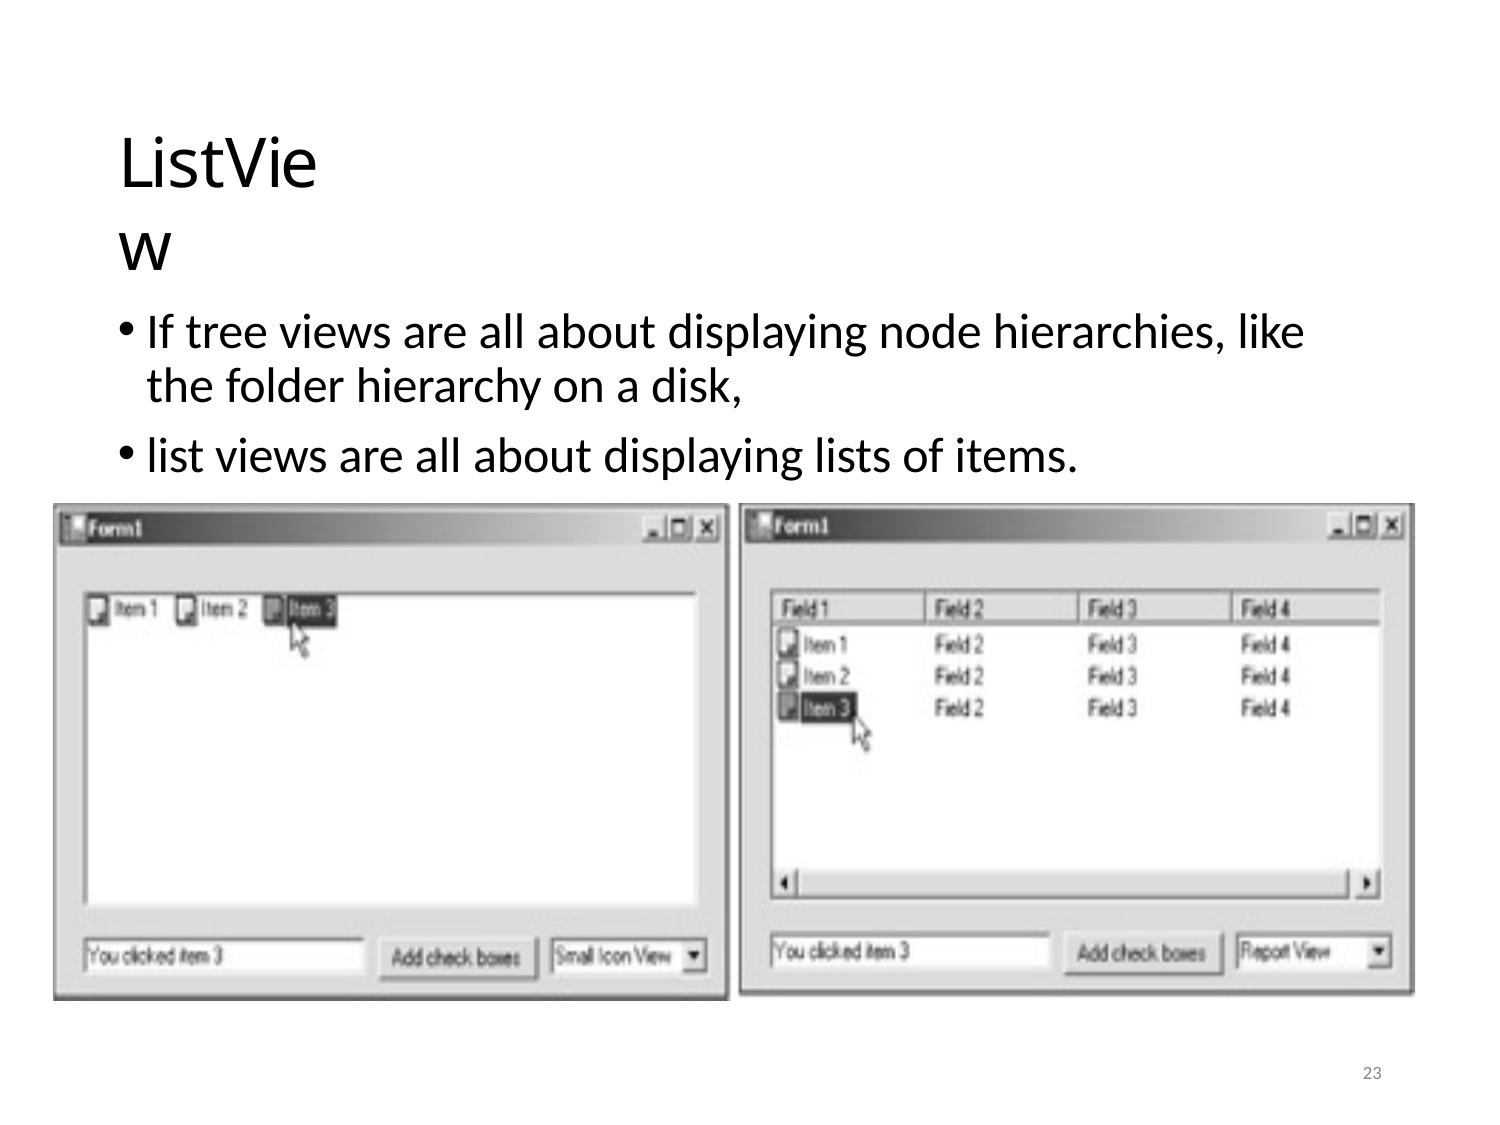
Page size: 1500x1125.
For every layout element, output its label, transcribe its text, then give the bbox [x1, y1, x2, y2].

text_box 21 [1356, 1062, 1389, 1083]
text_box [52, 503, 1416, 1001]
text_box If tree views are all about displaying node hierarchies, like the folder hierarchy on a disk, list views are all about displaying lists of items. [116, 295, 1317, 483]
title ListView [116, 116, 348, 295]
